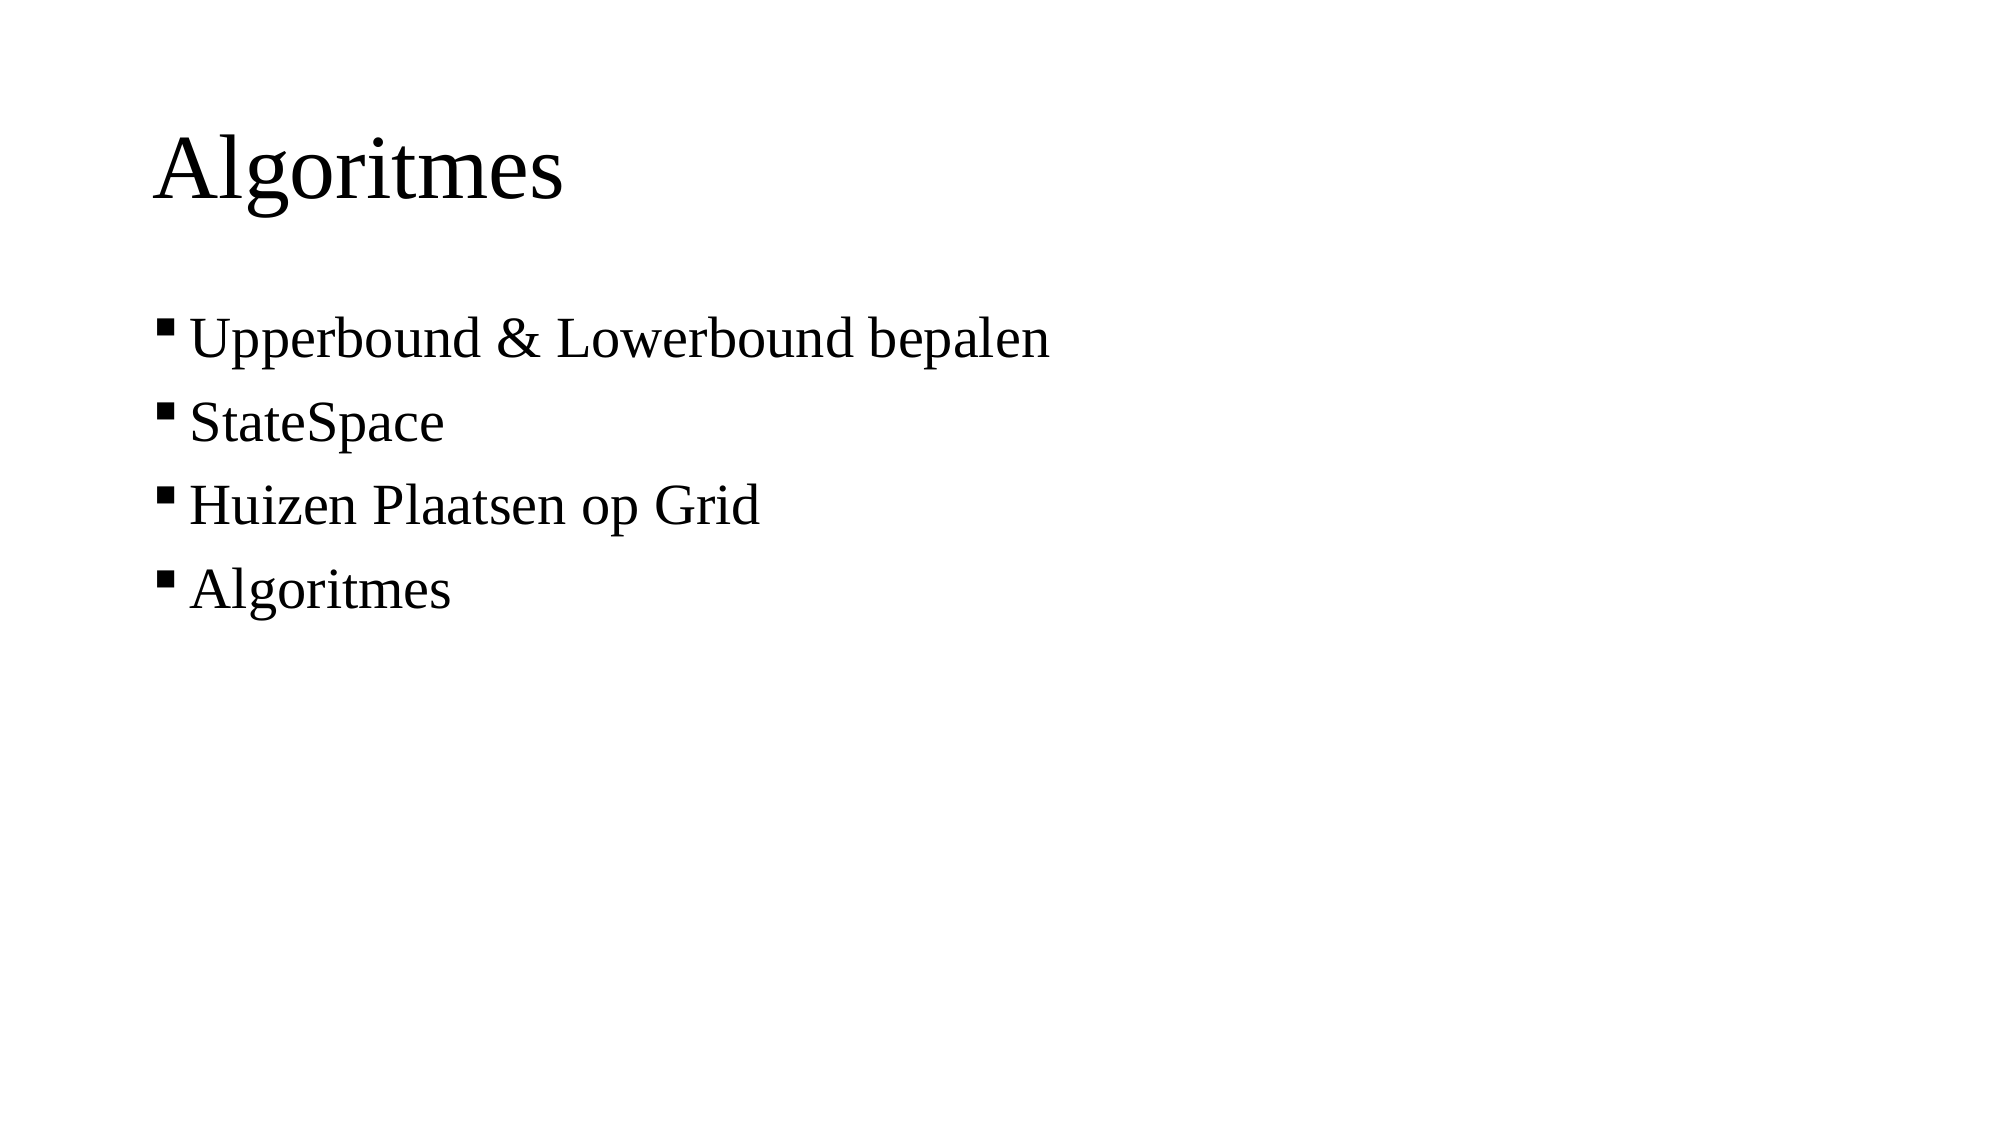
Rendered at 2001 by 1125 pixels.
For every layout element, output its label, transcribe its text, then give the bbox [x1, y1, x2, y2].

list Upperbound & Lowerbound bepalen StateSpace Huizen Plaatsen op Grid Algoritmes [137, 299, 1863, 1014]
title Algoritmes [137, 59, 1863, 278]
